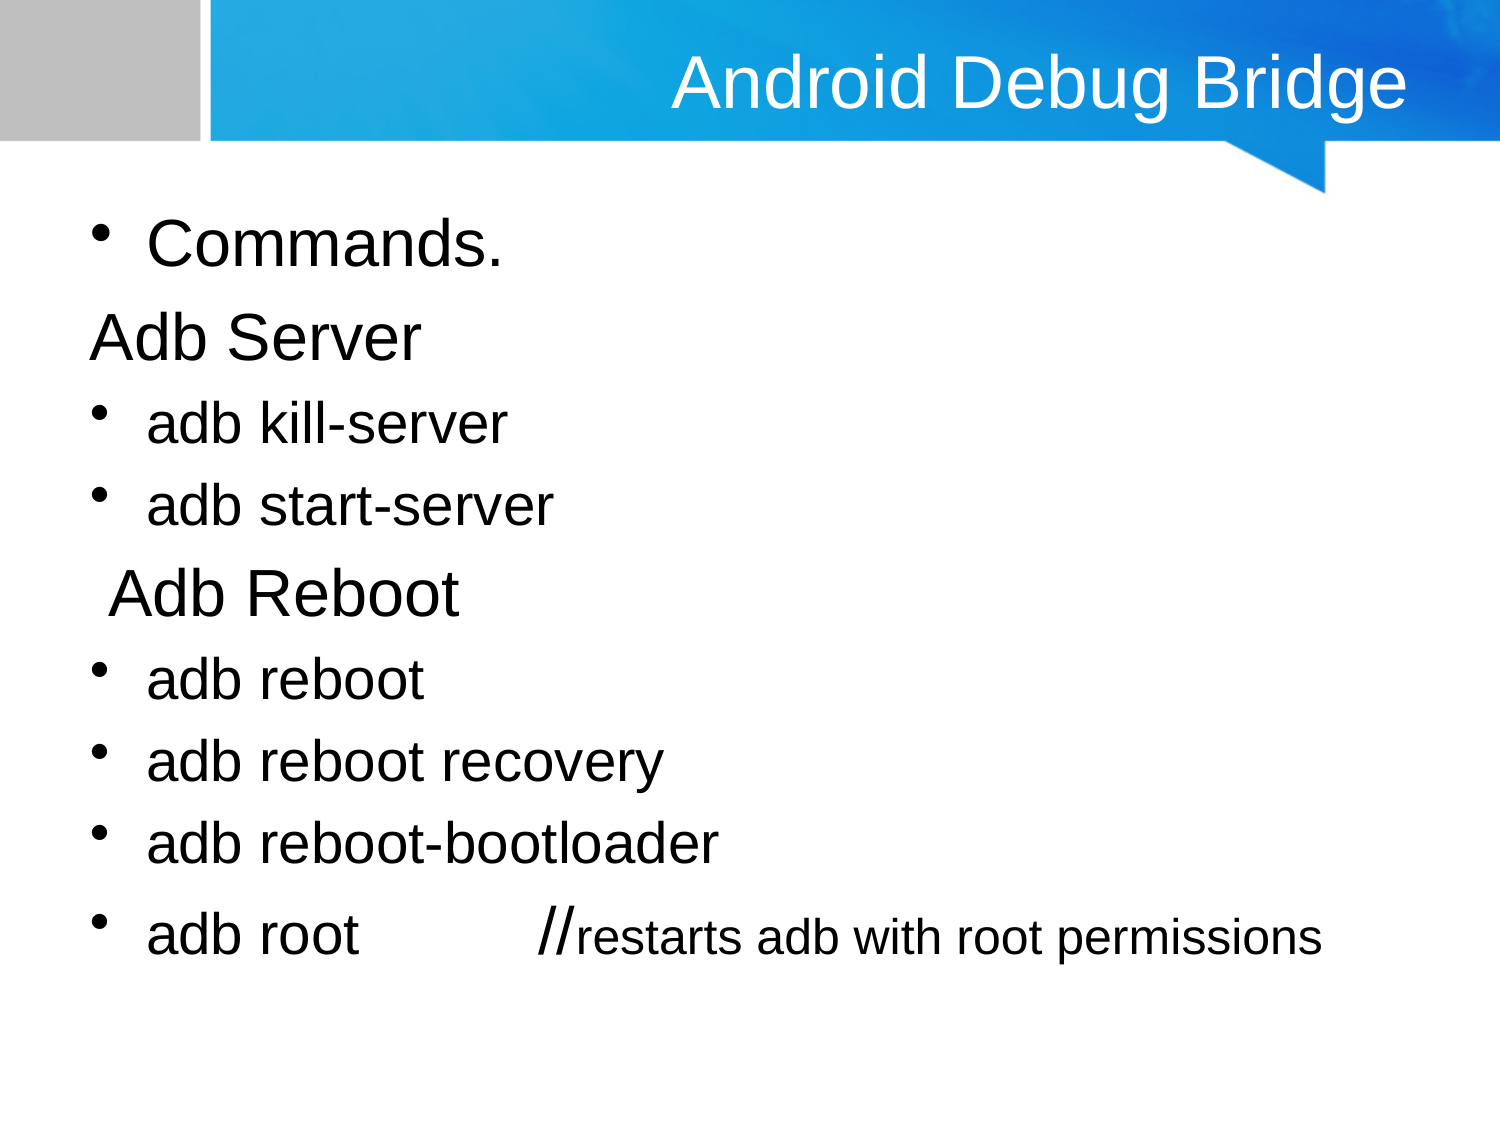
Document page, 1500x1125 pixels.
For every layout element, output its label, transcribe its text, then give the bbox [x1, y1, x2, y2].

list Commands. Adb Server adb kill-server adb start-server Adb Reboot adb reboot adb reboot recovery adb reboot-bootloader adb root //restarts adb with root permissions [74, 192, 1426, 1006]
title Android Debug Bridge [74, 30, 1426, 127]
picture [0, 0, 1500, 1125]
